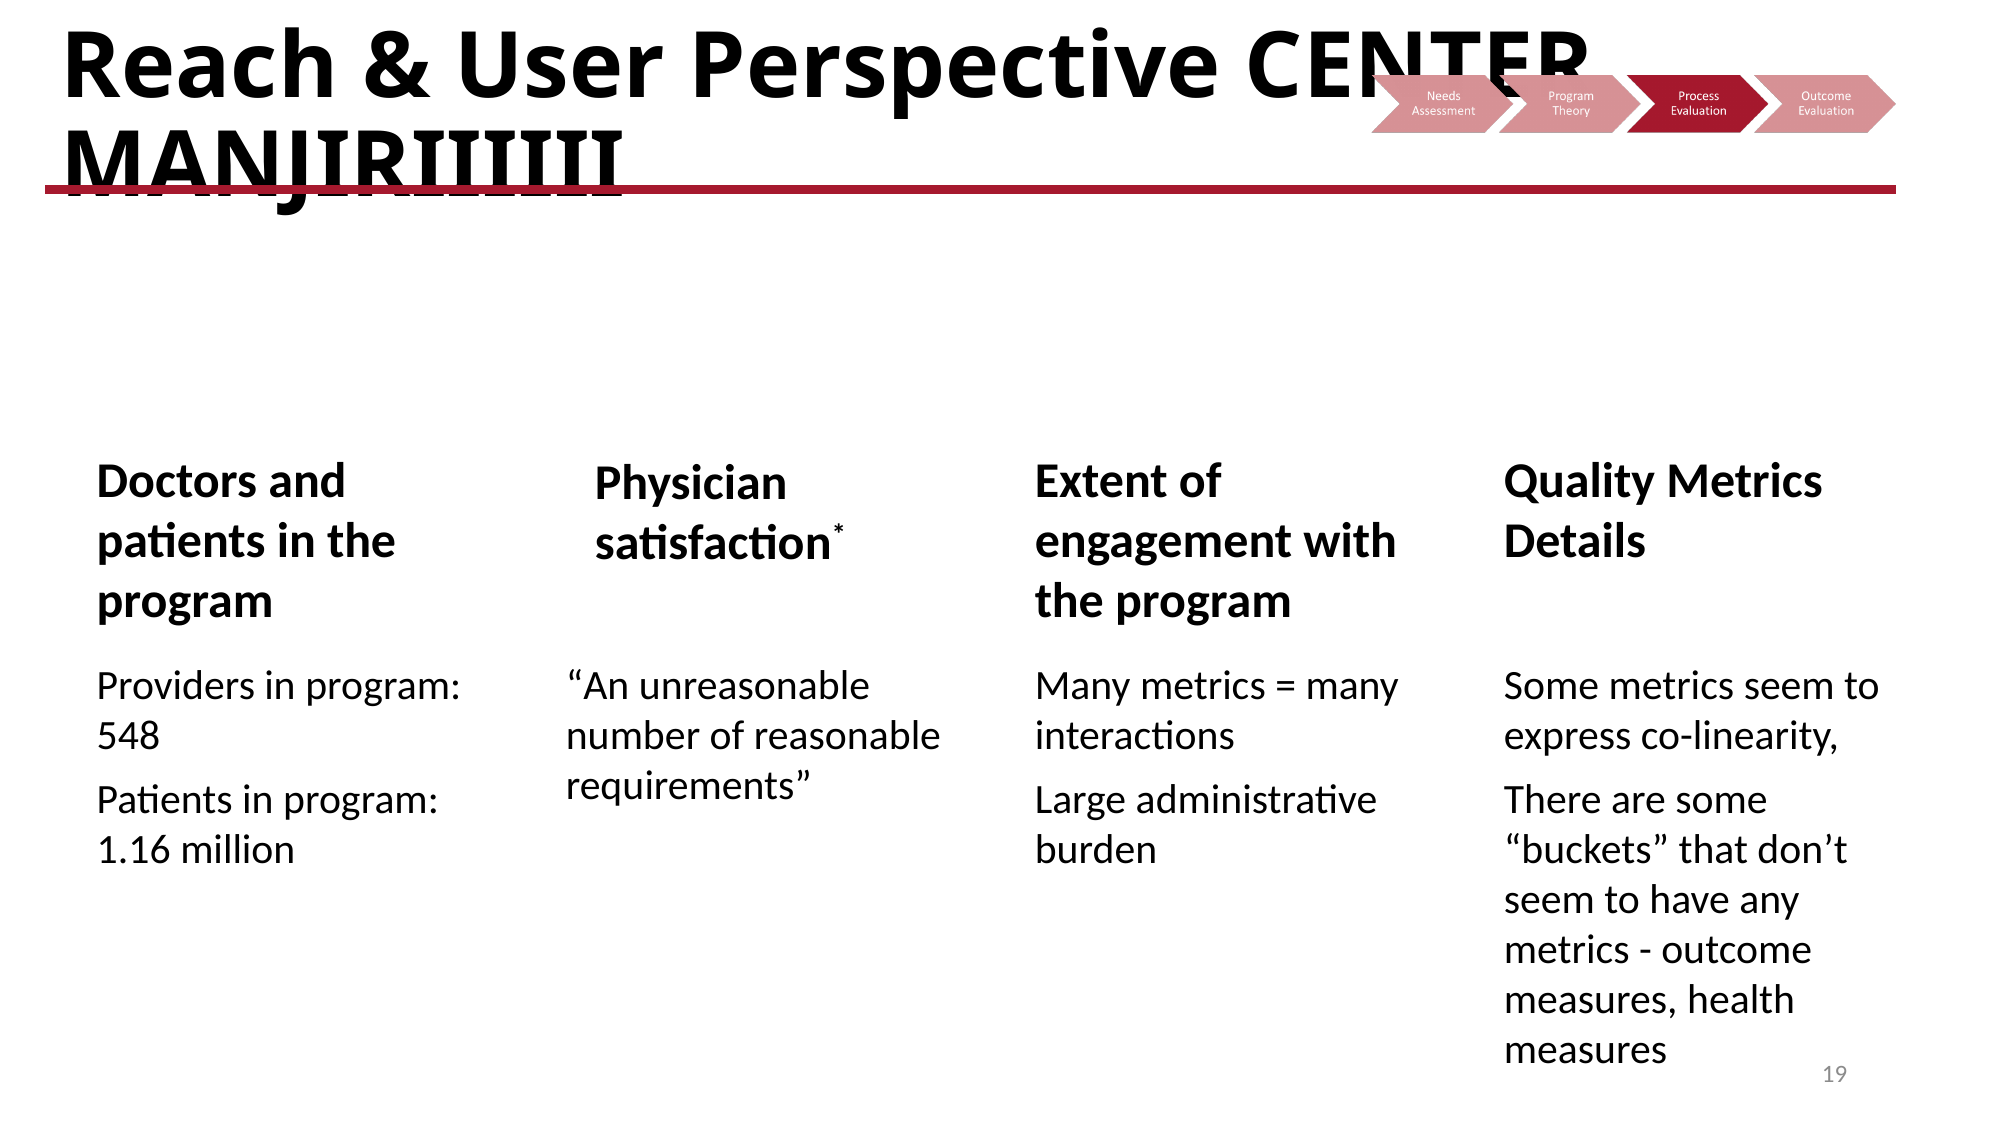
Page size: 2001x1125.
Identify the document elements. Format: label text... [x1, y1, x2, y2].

slide_number 19 [1412, 1042, 1863, 1103]
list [94, 263, 1906, 1016]
title Reach & User Perspective CENTER MANJIRIIIIII [45, 49, 1771, 185]
text_box [45, 185, 1896, 194]
picture [1371, 63, 1896, 144]
